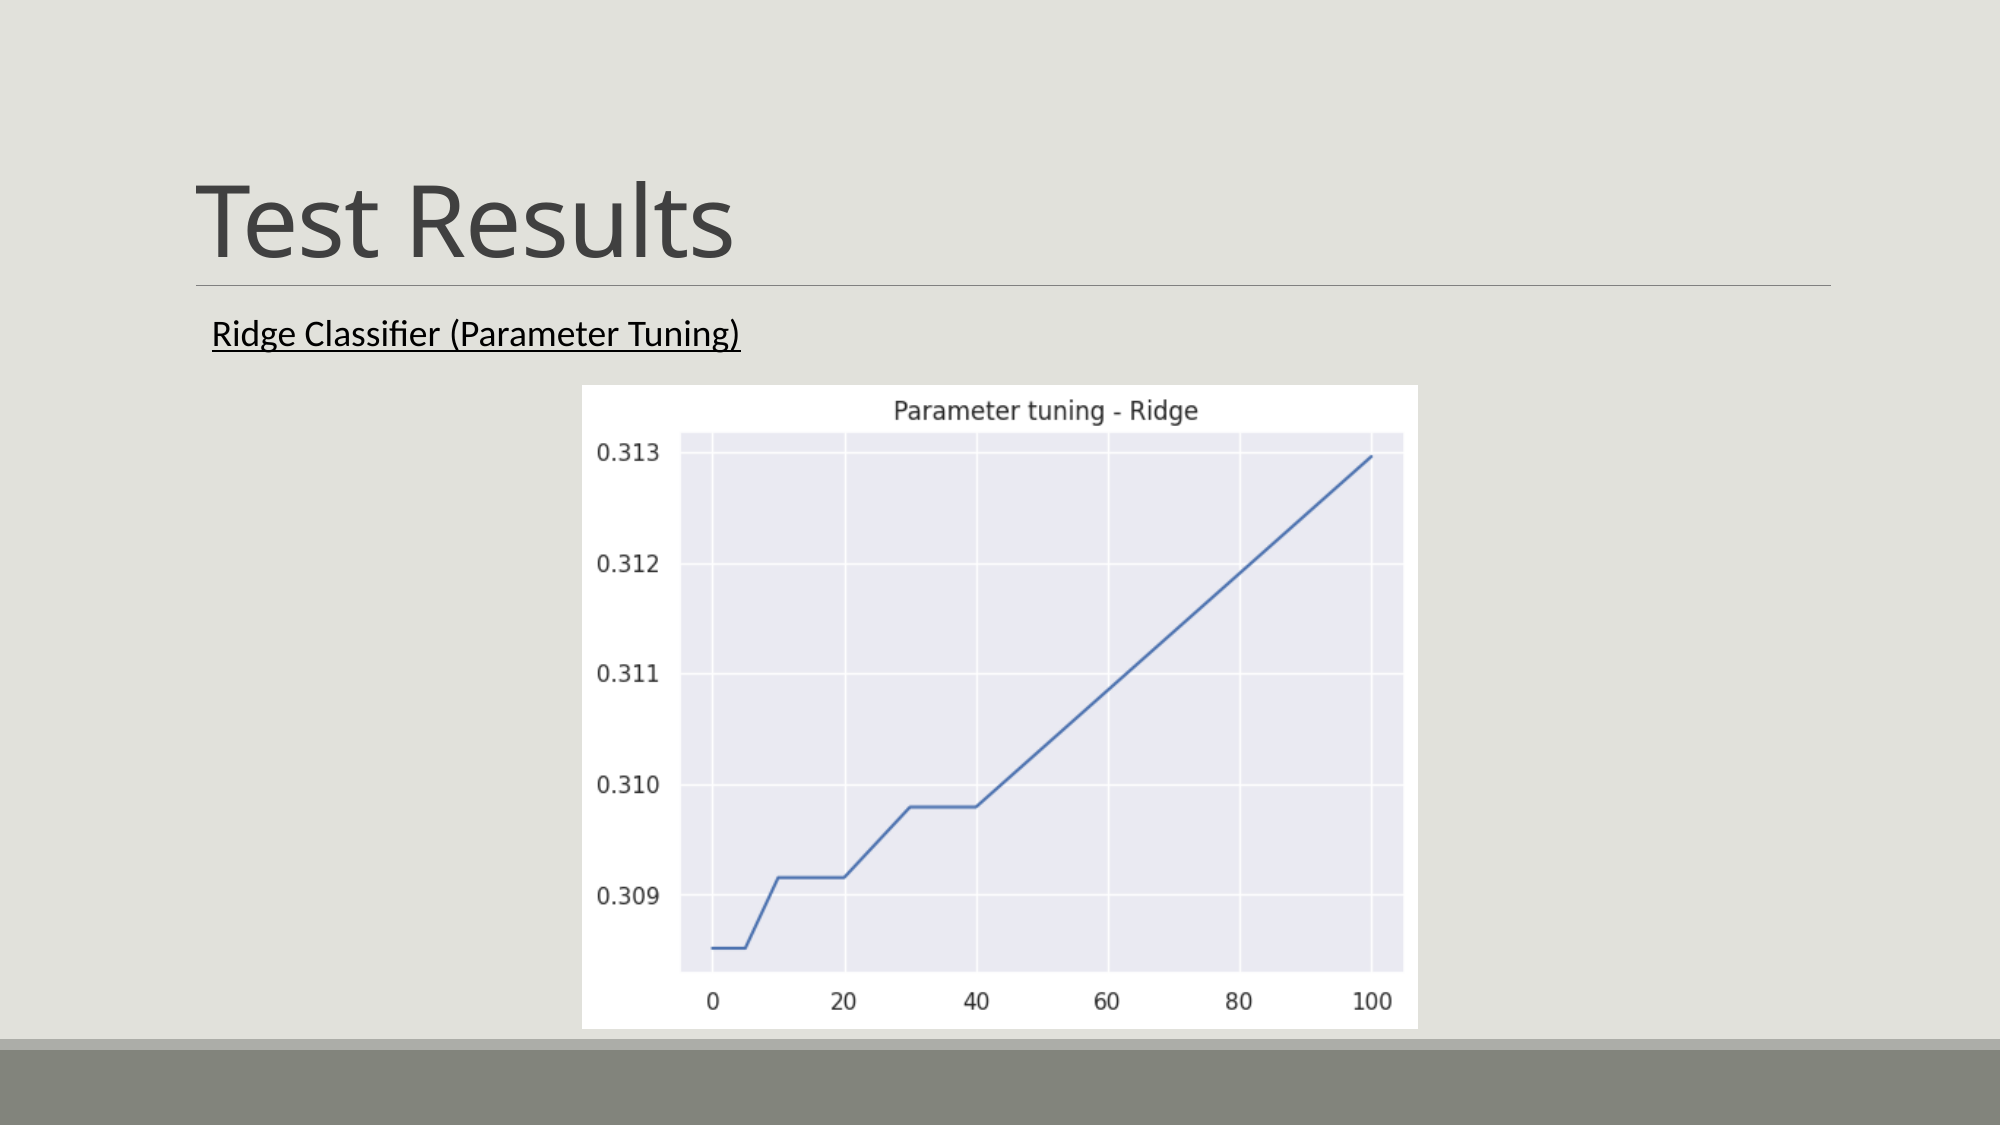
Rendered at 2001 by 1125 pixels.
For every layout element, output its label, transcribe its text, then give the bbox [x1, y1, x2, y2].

text_box Ridge Classifier (Parameter Tuning) [197, 301, 1198, 362]
title Test Results [180, 47, 1830, 285]
picture [581, 384, 1419, 1029]
